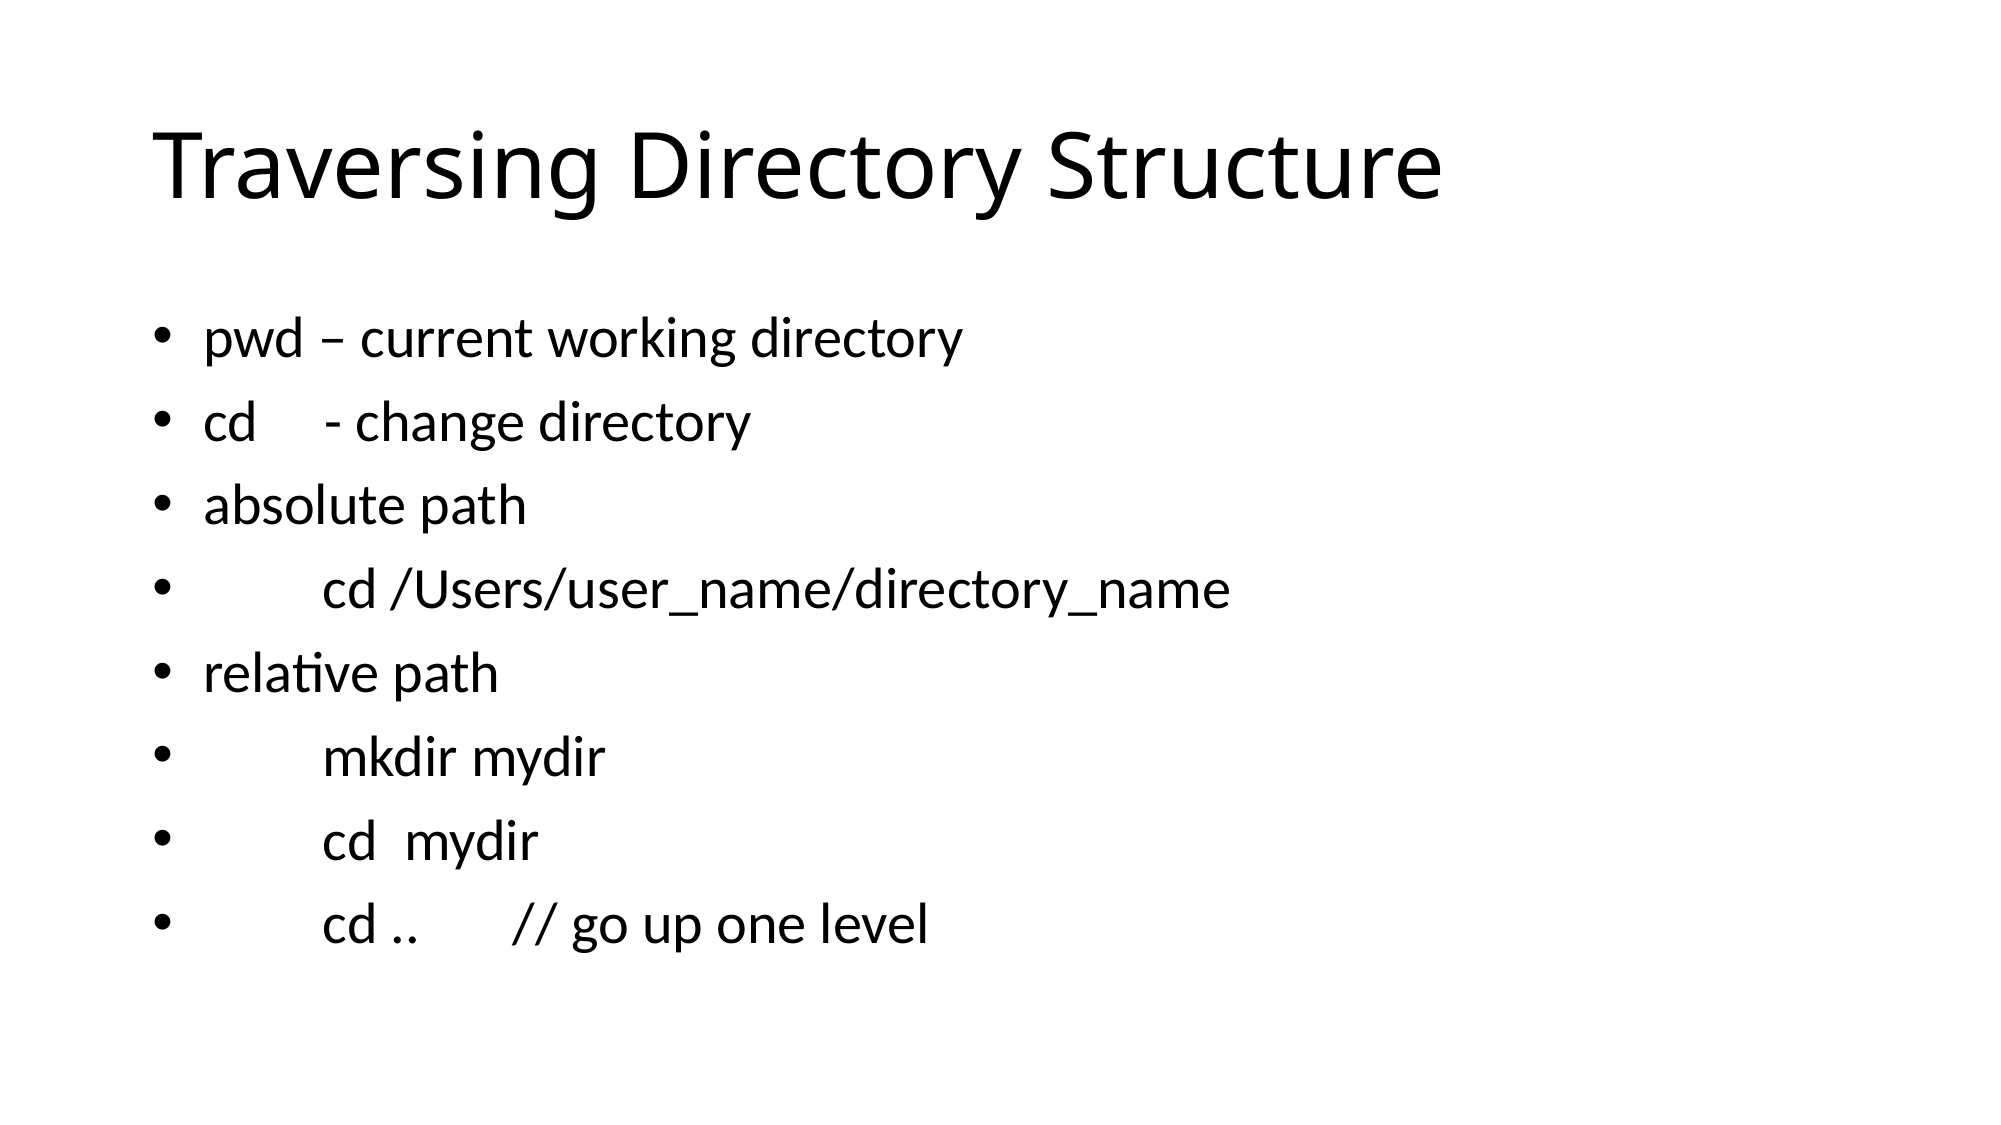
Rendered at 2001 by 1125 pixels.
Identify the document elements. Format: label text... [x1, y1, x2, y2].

list pwd – current working directory cd - change directory absolute path cd /Users/user_name/directory_name relative path mkdir mydir cd mydir cd .. // go up one level [137, 299, 1863, 1014]
title Traversing Directory Structure [137, 59, 1863, 278]
